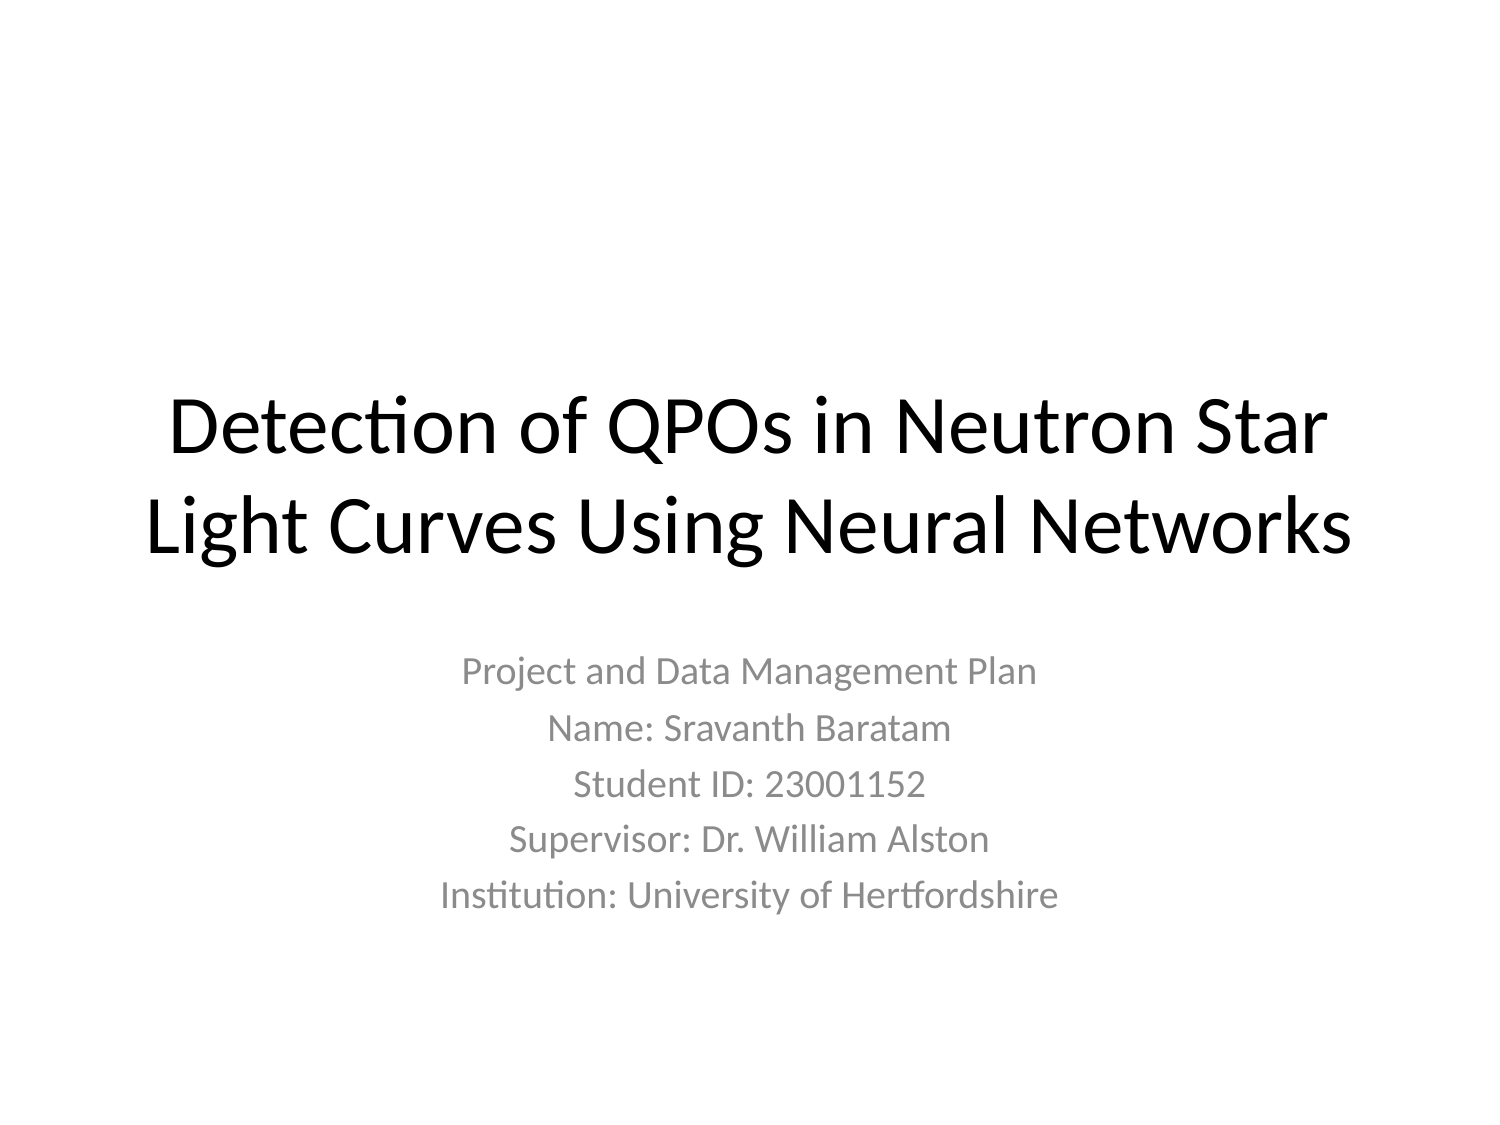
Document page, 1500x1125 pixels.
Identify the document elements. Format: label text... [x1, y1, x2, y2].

title Detection of QPOs in Neutron Star Light Curves Using Neural Networks [112, 349, 1388, 591]
subtitle Project and Data Management Plan Name: Sravanth Baratam Student ID: 23001152 Supervisor: Dr. William Alston Institution: University of Hertfordshire [225, 637, 1275, 925]
